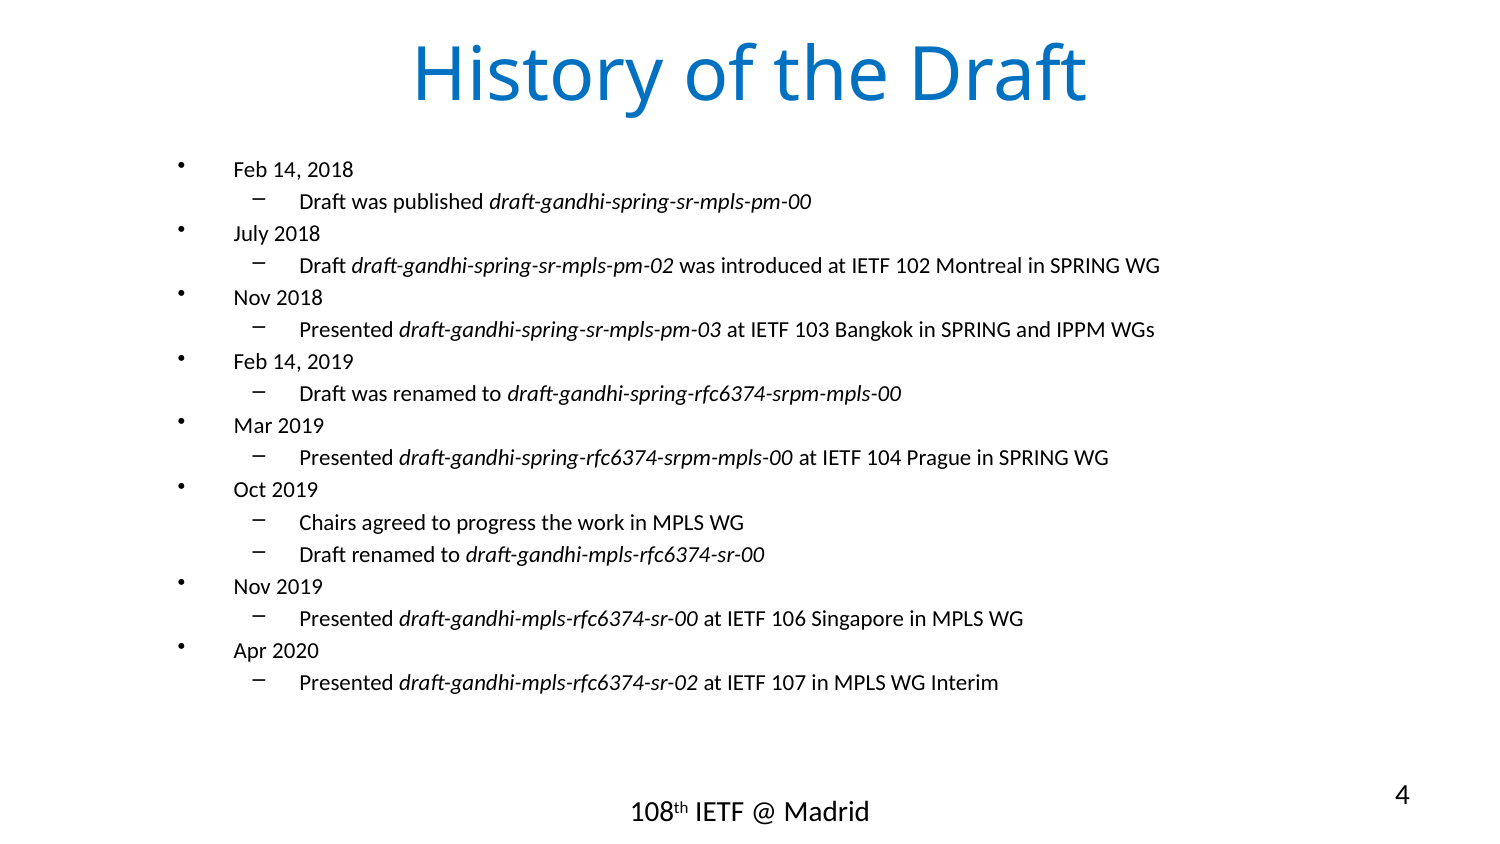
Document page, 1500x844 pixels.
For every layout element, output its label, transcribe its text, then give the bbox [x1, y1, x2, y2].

title History of the Draft [74, 0, 1426, 141]
slide_number 4 [1074, 768, 1426, 828]
list Feb 14, 2018 Draft was published draft-gandhi-spring-sr-mpls-pm-00 July 2018 Draft draft-gandhi-spring-sr-mpls-pm-02 was introduced at IETF 102 Montreal in SPRING WG Nov 2018 Presented draft-gandhi-spring-sr-mpls-pm-03 at IETF 103 Bangkok in SPRING and IPPM WGs Feb 14, 2019 Draft was renamed to draft-gandhi-spring-rfc6374-srpm-mpls-00 Mar 2019 Presented draft-gandhi-spring-rfc6374-srpm-mpls-00 at IETF 104 Prague in SPRING WG Oct 2019 Chairs agreed to progress the work in MPLS WG Draft renamed to draft-gandhi-mpls-rfc6374-sr-00 Nov 2019 Presented draft-gandhi-mpls-rfc6374-sr-00 at IETF 106 Singapore in MPLS WG Apr 2020 Presented draft-gandhi-mpls-rfc6374-sr-02 at IETF 107 in MPLS WG Interim [162, 146, 1301, 748]
footer 108th IETF @ Madrid [512, 784, 988, 844]
